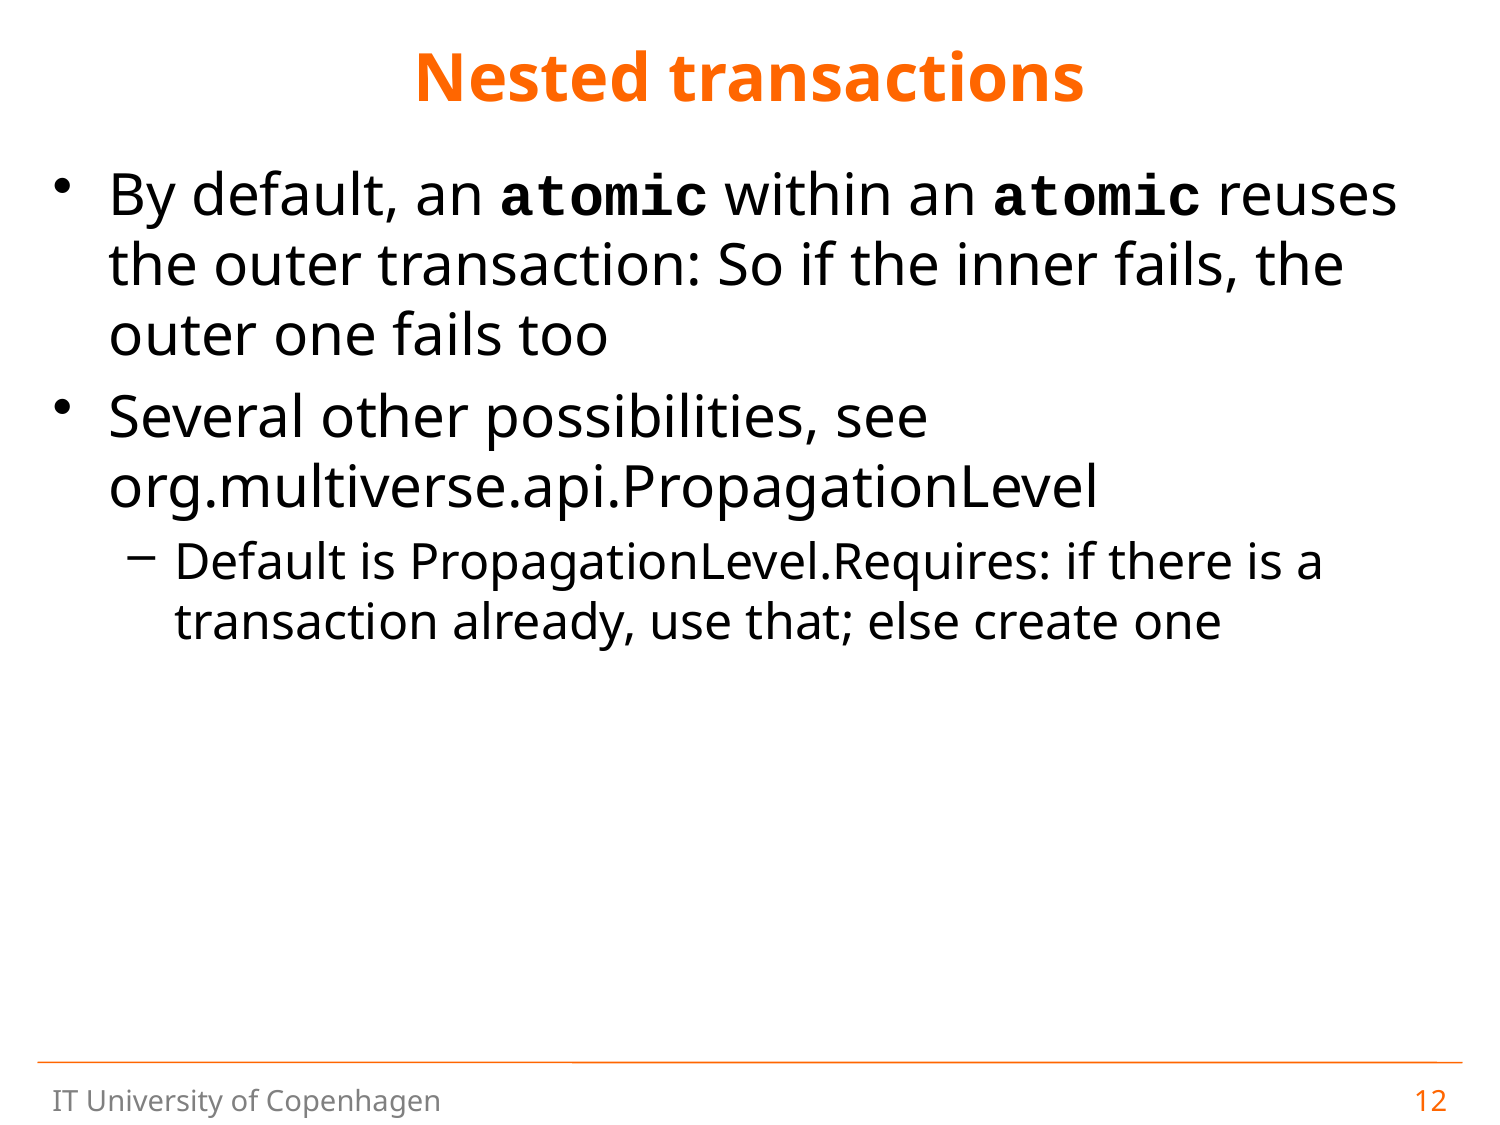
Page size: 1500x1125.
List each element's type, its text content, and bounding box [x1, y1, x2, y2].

slide_number 12 [1362, 1074, 1463, 1125]
title Nested transactions [37, 0, 1463, 149]
list By default, an atomic within an atomic reuses the outer transaction: So if the inner fails, the outer one fails too Several other possibilities, see org.multiverse.api.PropagationLevel Default is PropagationLevel.Requires: if there is a transaction already, use that; else create one [37, 149, 1463, 1063]
